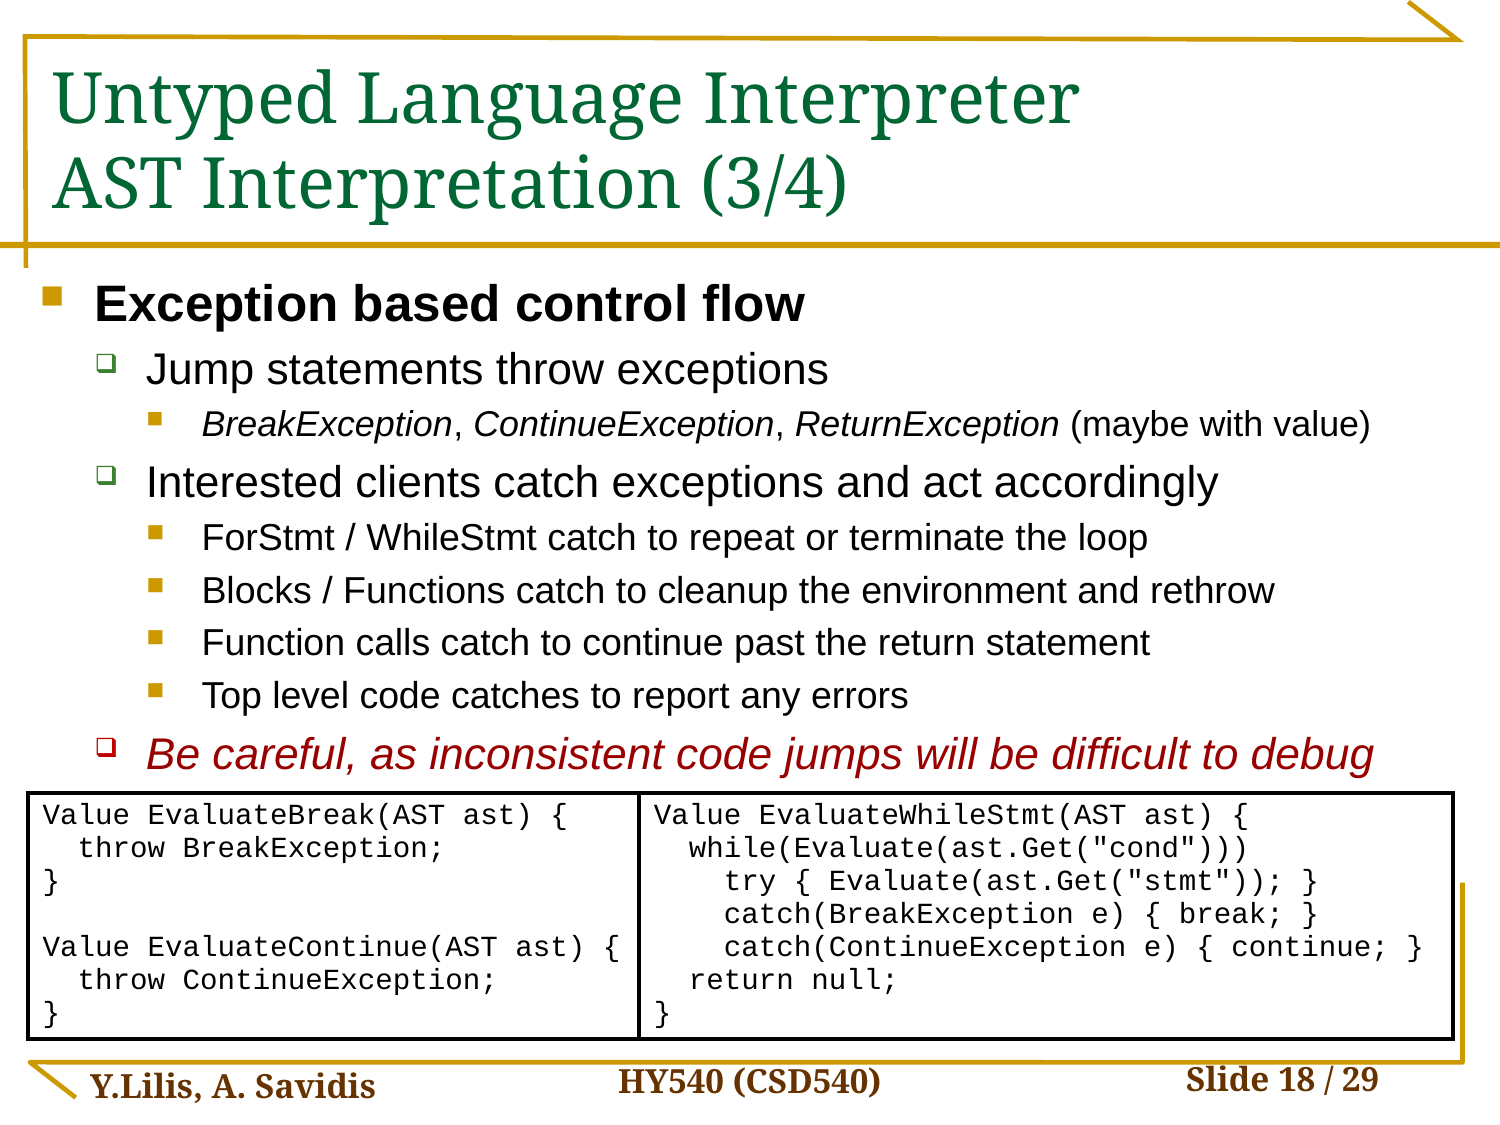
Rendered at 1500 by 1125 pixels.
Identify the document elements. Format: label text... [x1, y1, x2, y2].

table_header Value EvaluateWhileStmt(AST ast) { while(Evaluate(ast.Get("cond"))) try { Evaluate(ast.Get("stmt")); } catch(BreakException e) { break; } catch(ContinueException e) { continue; } return null; } [641, 795, 1451, 1037]
slide_number Y.Lilis, A. Savidis [75, 1063, 425, 1113]
title Untyped Language Interpreter AST Interpretation (3/4) [37, 45, 1450, 233]
footer HY540 (CSD540) [512, 1062, 988, 1113]
list Exception based control flow Jump statements throw exceptions BreakException, ContinueException, ReturnException (maybe with value) Interested clients catch exceptions and act accordingly ForStmt / WhileStmt catch to repeat or terminate the loop Blocks / Functions catch to cleanup the environment and rethrow Function calls catch to continue past the return statement Top level code catches to report any errors Be careful, as inconsistent code jumps will be difficult to debug [24, 262, 1450, 793]
table_header Value EvaluateBreak(AST ast) { throw BreakException; } Value EvaluateContinue(AST ast) { throw ContinueException; } [30, 795, 637, 1037]
